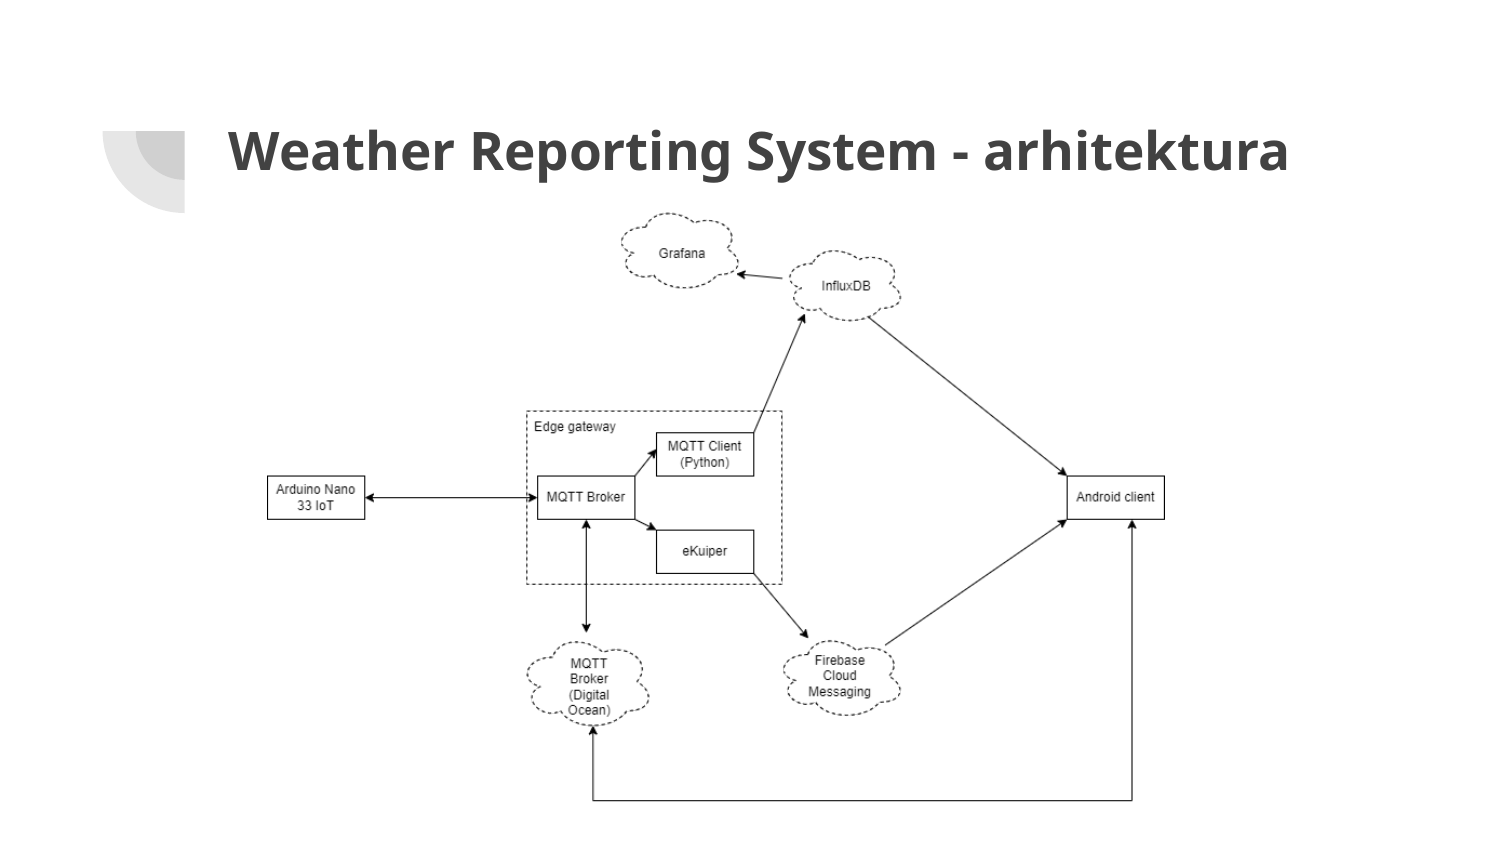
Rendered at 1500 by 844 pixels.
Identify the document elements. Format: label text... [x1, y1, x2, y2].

title Weather Reporting System - arhitektura [213, 98, 1368, 263]
picture [267, 205, 1165, 811]
